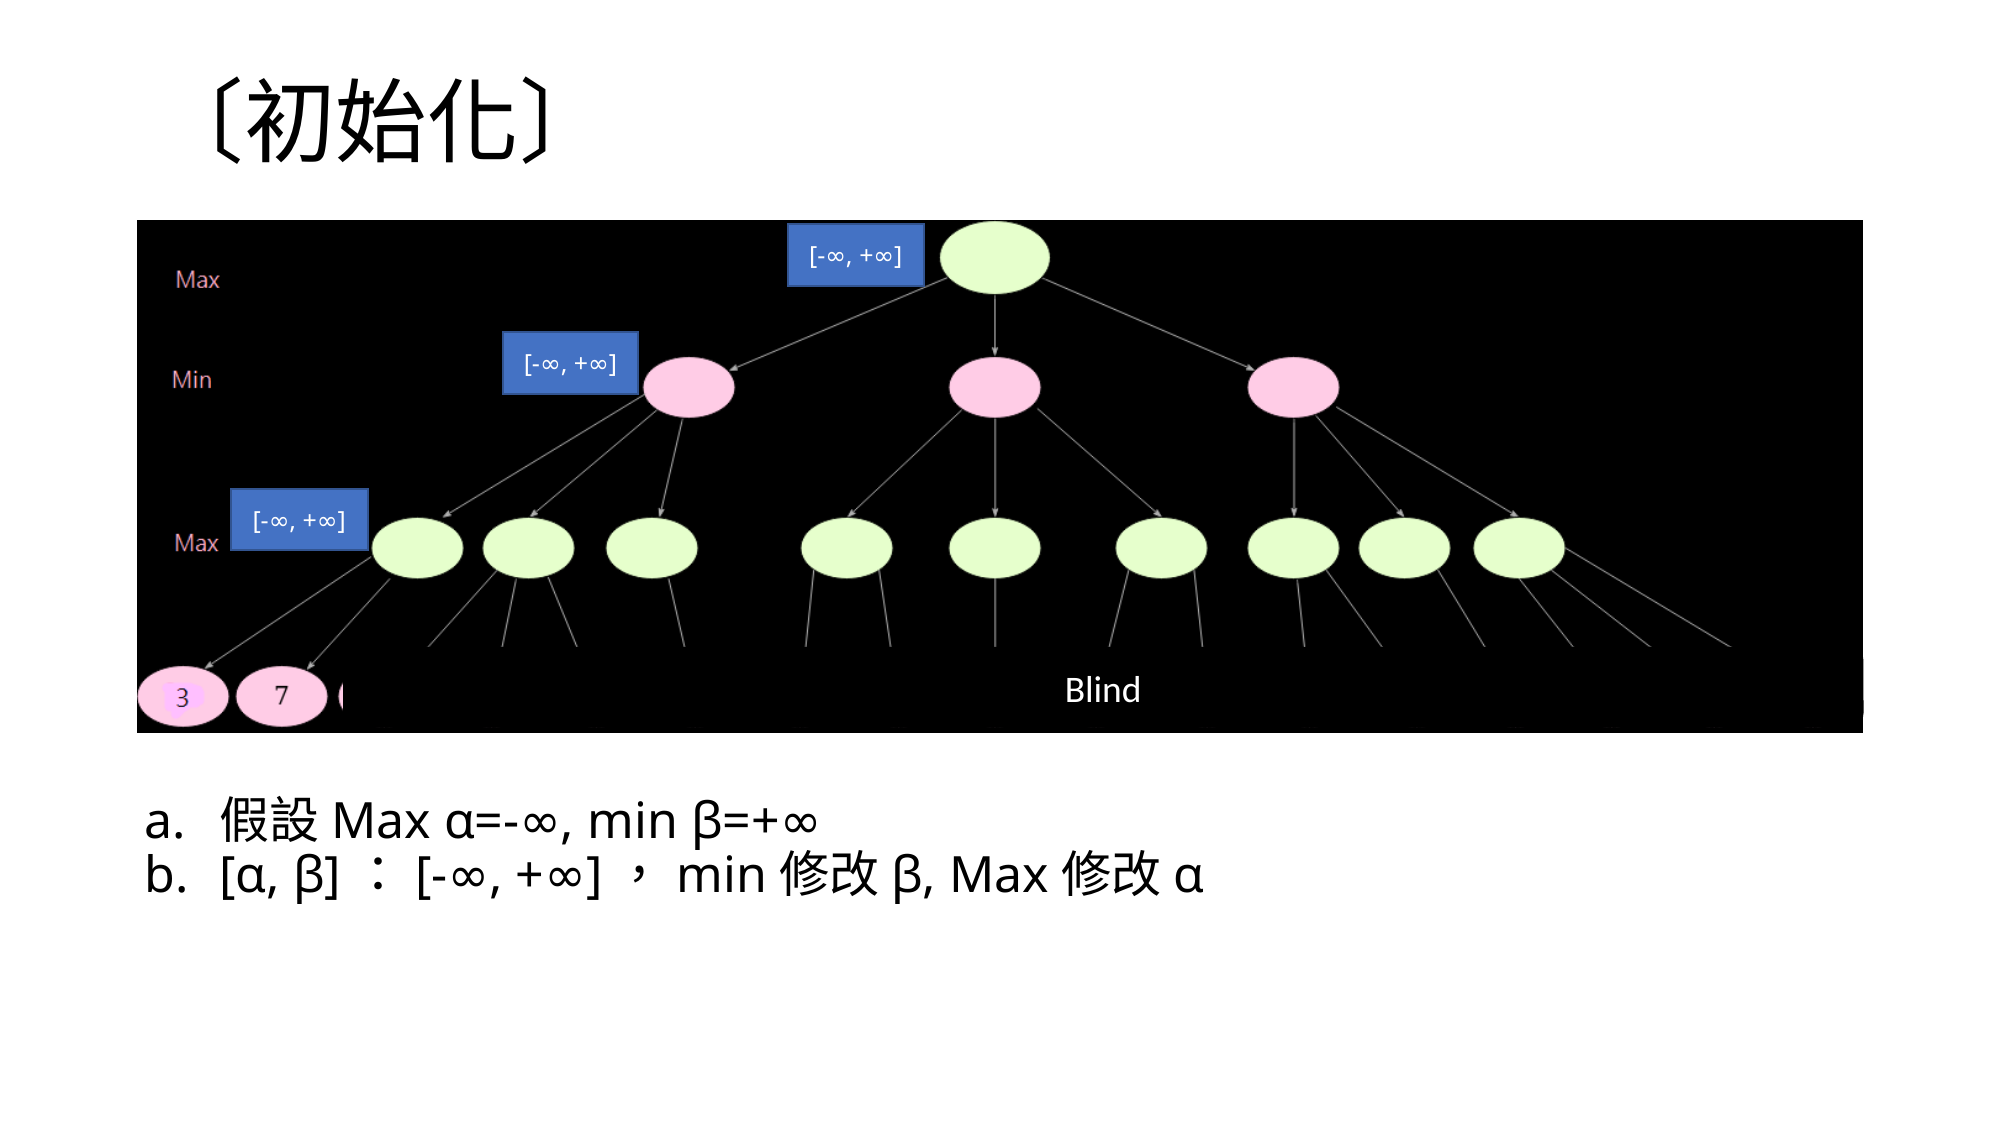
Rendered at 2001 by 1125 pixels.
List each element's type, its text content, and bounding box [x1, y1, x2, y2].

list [137, 220, 1863, 733]
text_box 假設Max α=-∞, min β=+∞ [α, β]：[-∞, +∞]，min修改β, Max修改α [129, 740, 1855, 958]
title 〔初始化〕 [137, 17, 1863, 220]
